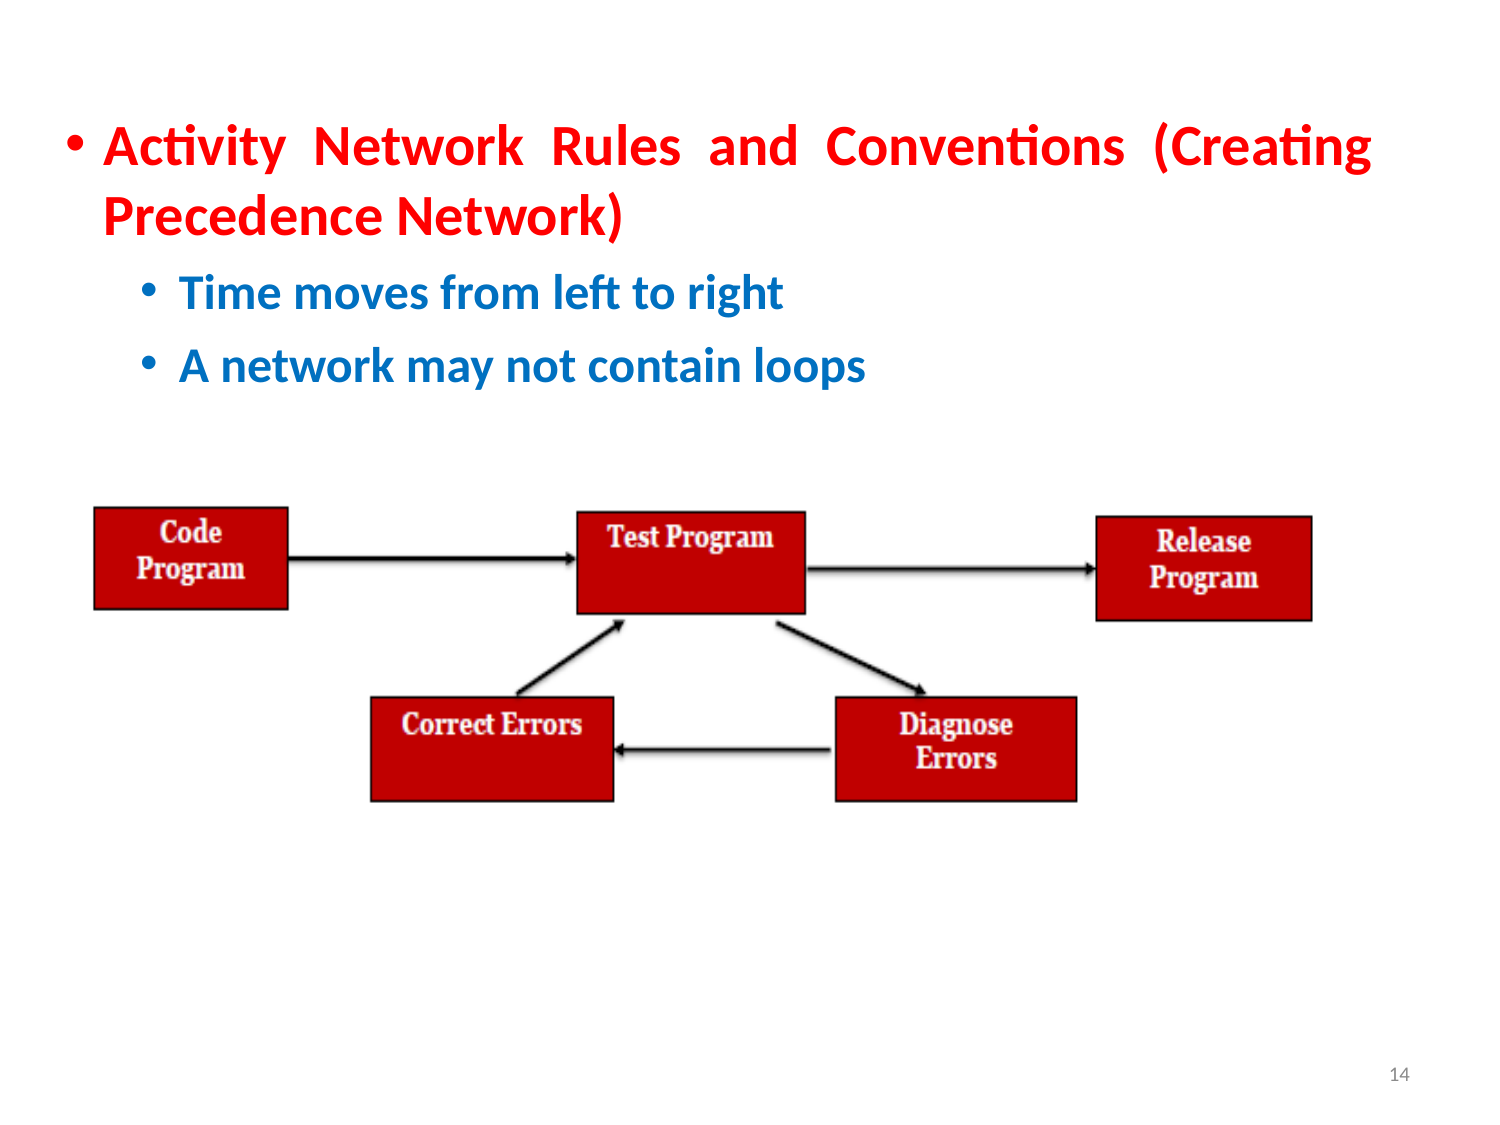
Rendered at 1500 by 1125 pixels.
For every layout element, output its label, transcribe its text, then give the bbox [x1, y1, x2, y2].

slide_number 14 [1074, 1042, 1425, 1103]
list Activity Network Rules and Conventions (Creating Precedence Network) Time moves from left to right A network may not contain loops [50, 99, 1388, 1063]
picture [62, 462, 1322, 821]
